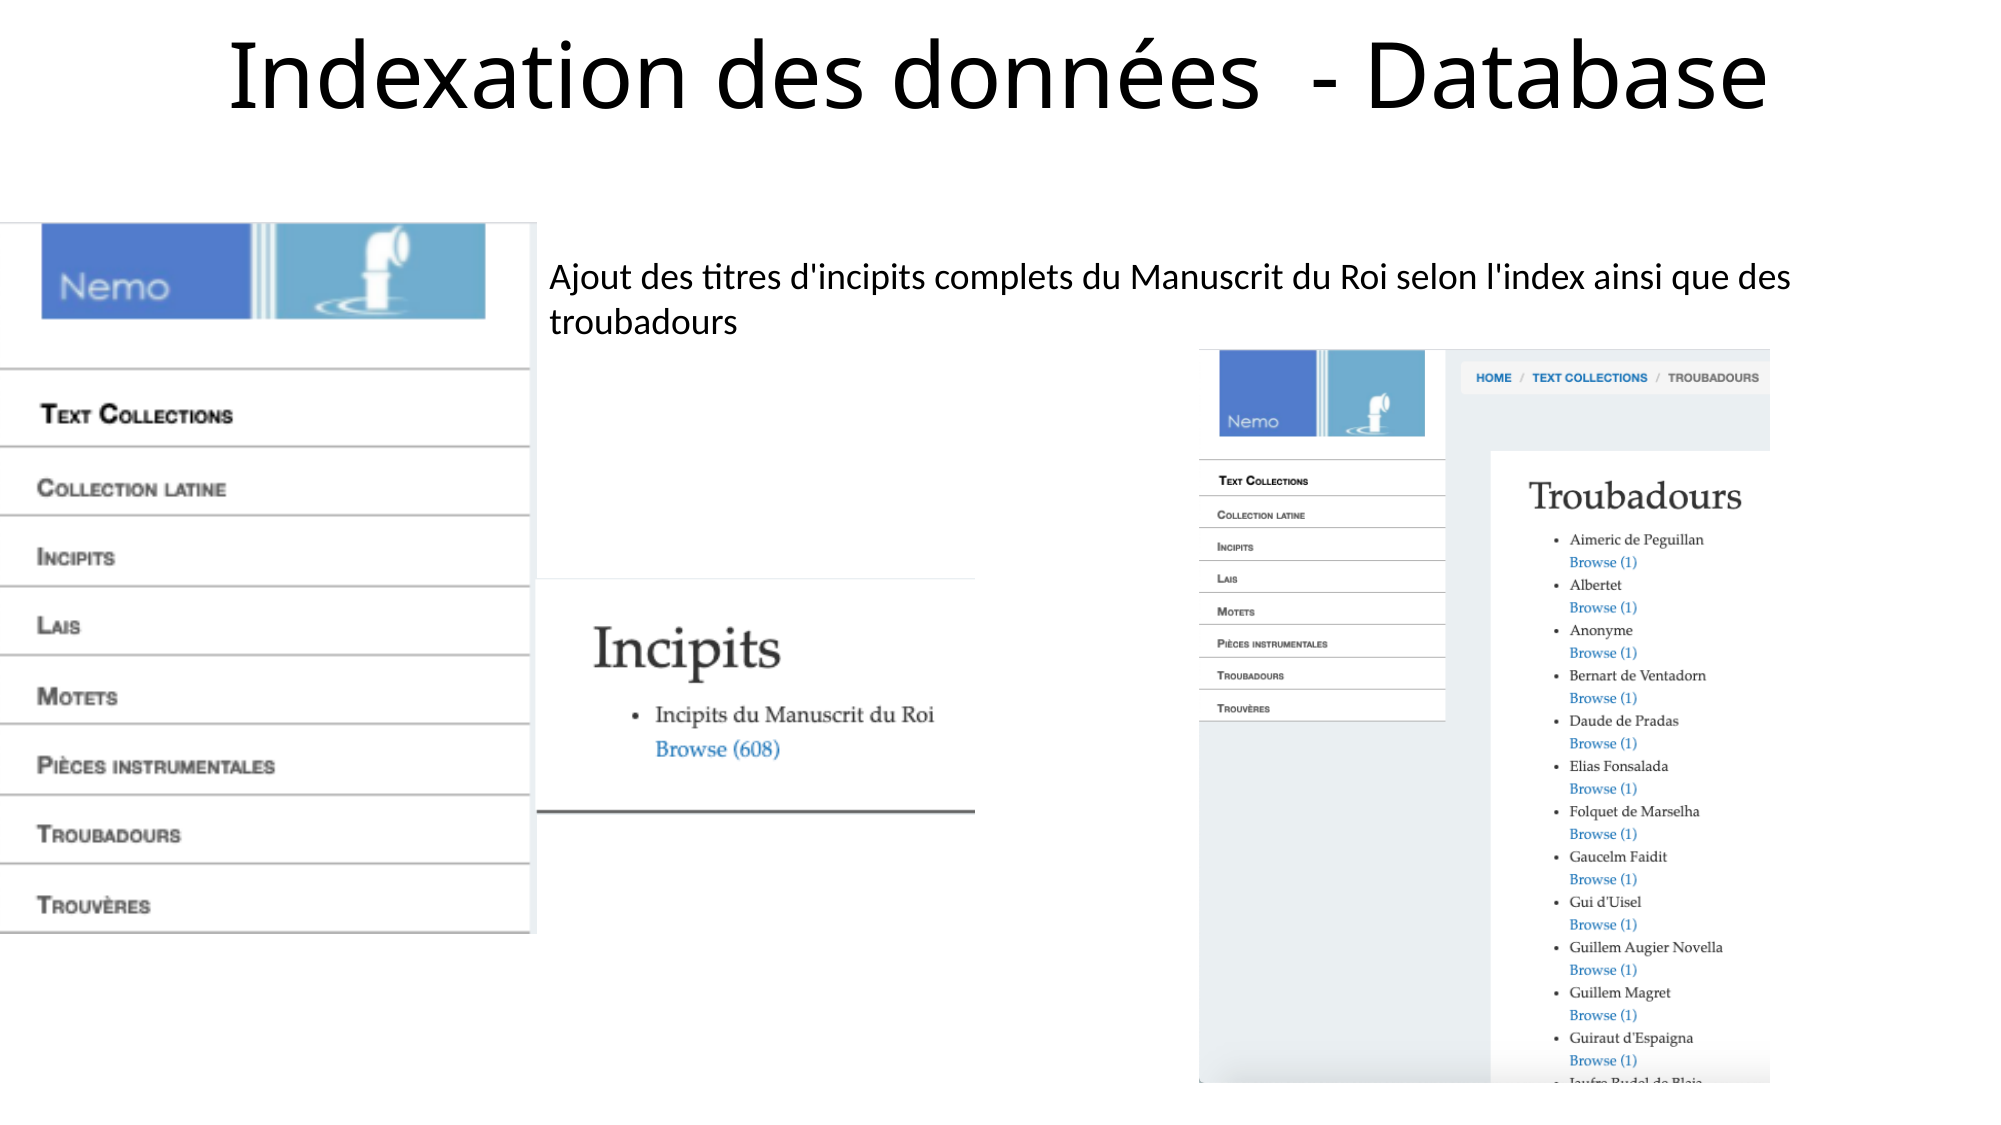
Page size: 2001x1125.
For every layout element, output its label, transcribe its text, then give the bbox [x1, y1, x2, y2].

picture [1199, 349, 1770, 1083]
title Indexation des données - Database [137, 0, 1863, 158]
picture [0, 222, 975, 934]
text_box Ajout des titres d'incipits complets du Manuscrit du Roi selon l'index ainsi que des troubadours [537, 244, 1867, 350]
